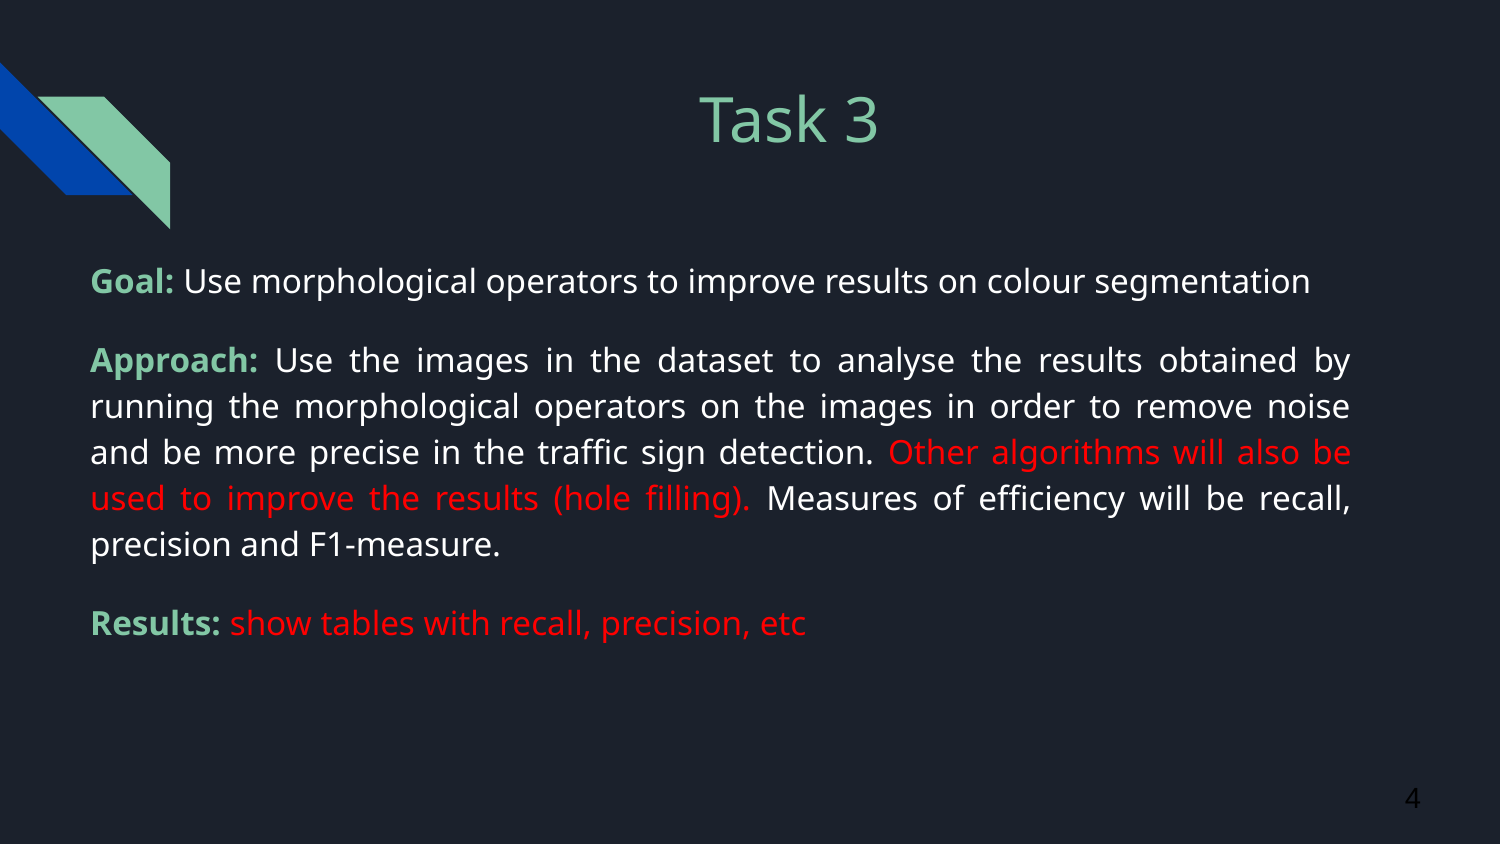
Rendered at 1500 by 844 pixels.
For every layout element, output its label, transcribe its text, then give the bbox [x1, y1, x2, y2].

slide_number ‹#› [1389, 764, 1480, 830]
title Task 3 [212, 64, 1368, 215]
list Goal: Use morphological operators to improve results on colour segmentation Approach: Use the images in the dataset to analyse the results obtained by running the morphological operators on the images in order to remove noise and be more precise in the traffic sign detection. Other algorithms will also be used to improve the results (hole filling). Measures of efficiency will be recall, precision and F1-measure. Results: show tables with recall, precision, etc [75, 239, 1368, 602]
